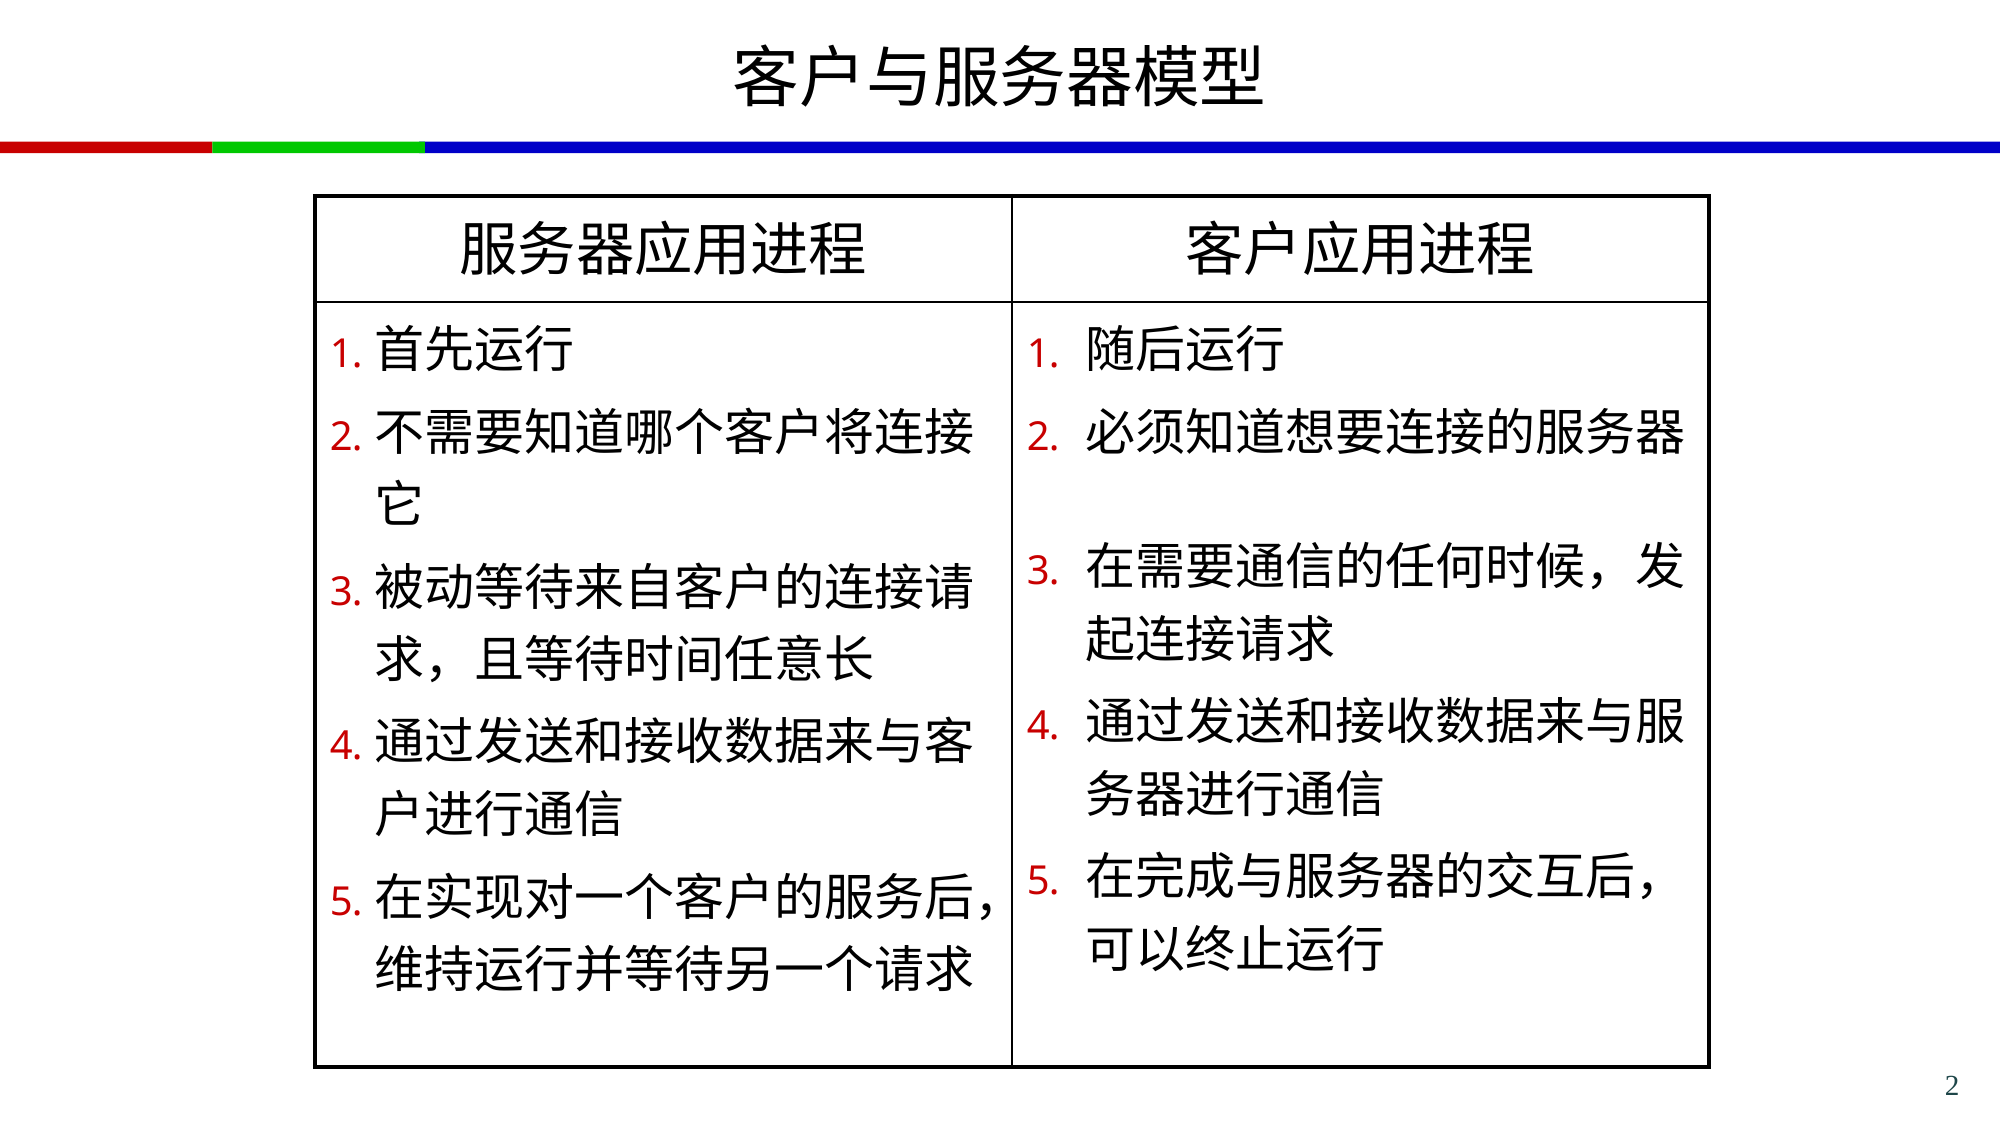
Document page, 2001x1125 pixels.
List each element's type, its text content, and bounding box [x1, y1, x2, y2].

table_header 客户应用进程 [1013, 198, 1707, 301]
table_cell 首先运行 不需要知道哪个客户将连接它 被动等待来自客户的连接请求，且等待时间任意长 通过发送和接收数据来与客户进行通信 在实现对一个客户的服务后，维持运行并等待另一个请求 [317, 303, 1011, 1065]
table_header 服务器应用进程 [317, 198, 1011, 301]
title 客户与服务器模型 [70, 11, 1930, 138]
slide_number 2 [1507, 1058, 1975, 1093]
table_cell 随后运行 必须知道想要连接的服务器 在需要通信的任何时候，发起连接请求 通过发送和接收数据来与服务器进行通信 在完成与服务器的交互后，可以终止运行 [1013, 303, 1707, 1065]
